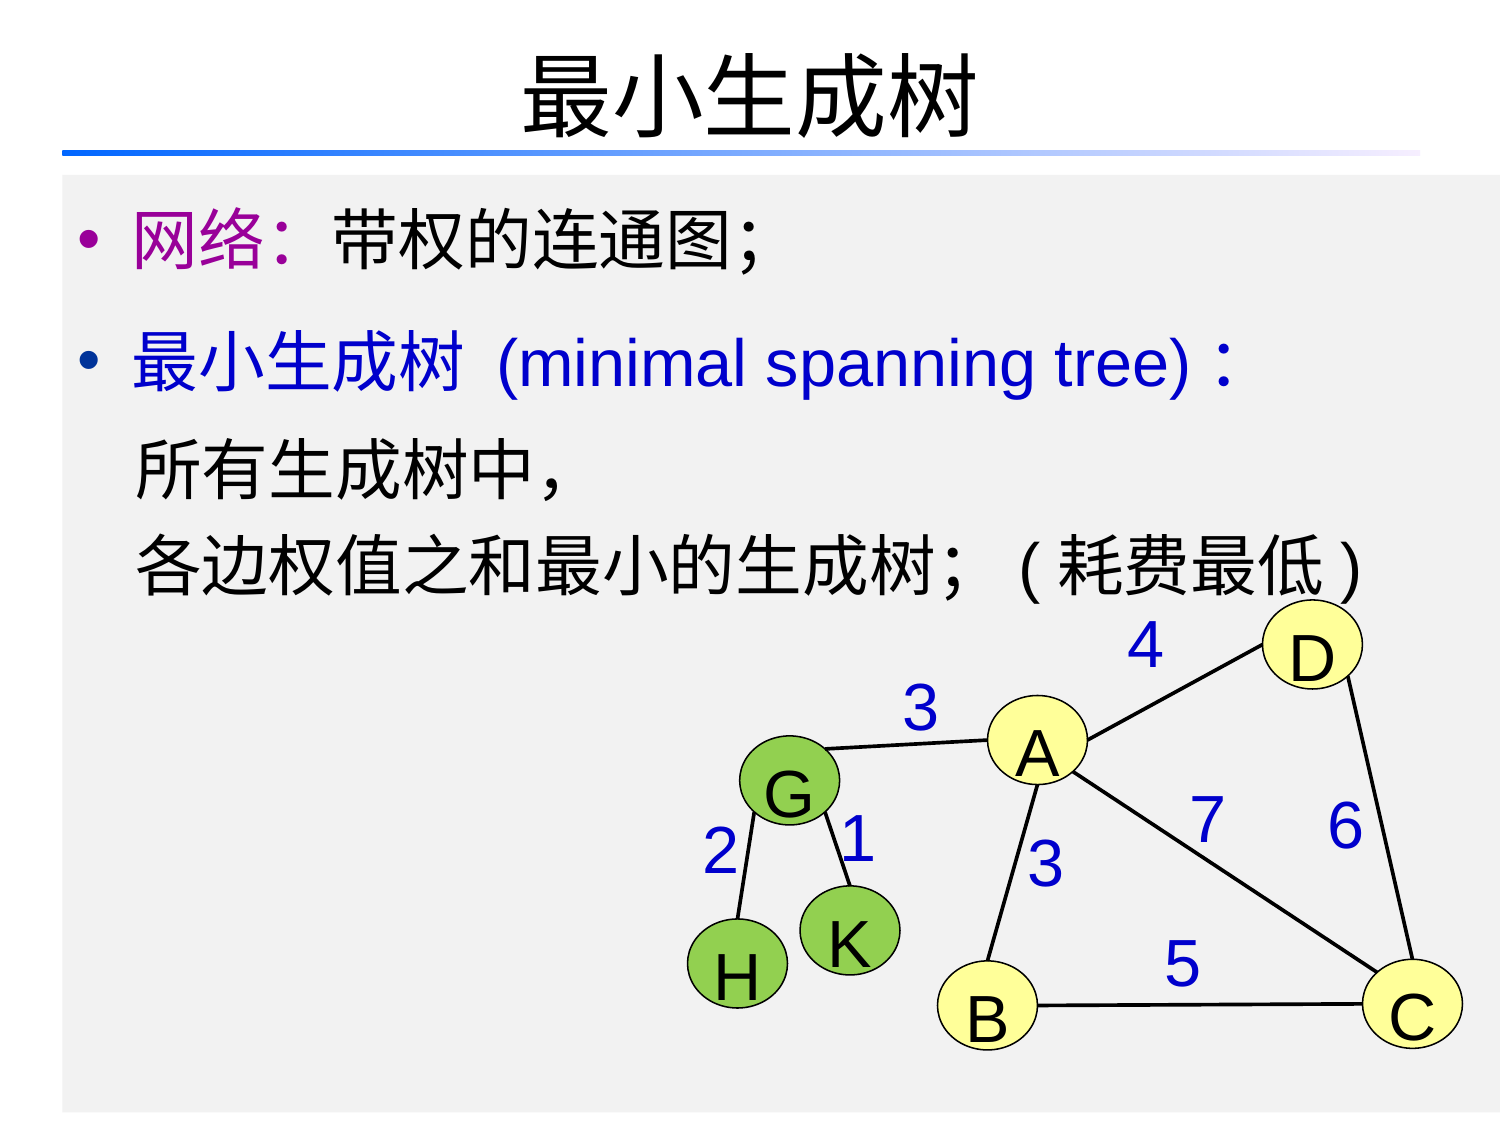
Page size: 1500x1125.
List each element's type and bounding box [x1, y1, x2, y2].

text_box [62, 149, 1421, 156]
title [74, 0, 1426, 174]
text_box [62, 174, 1500, 1113]
